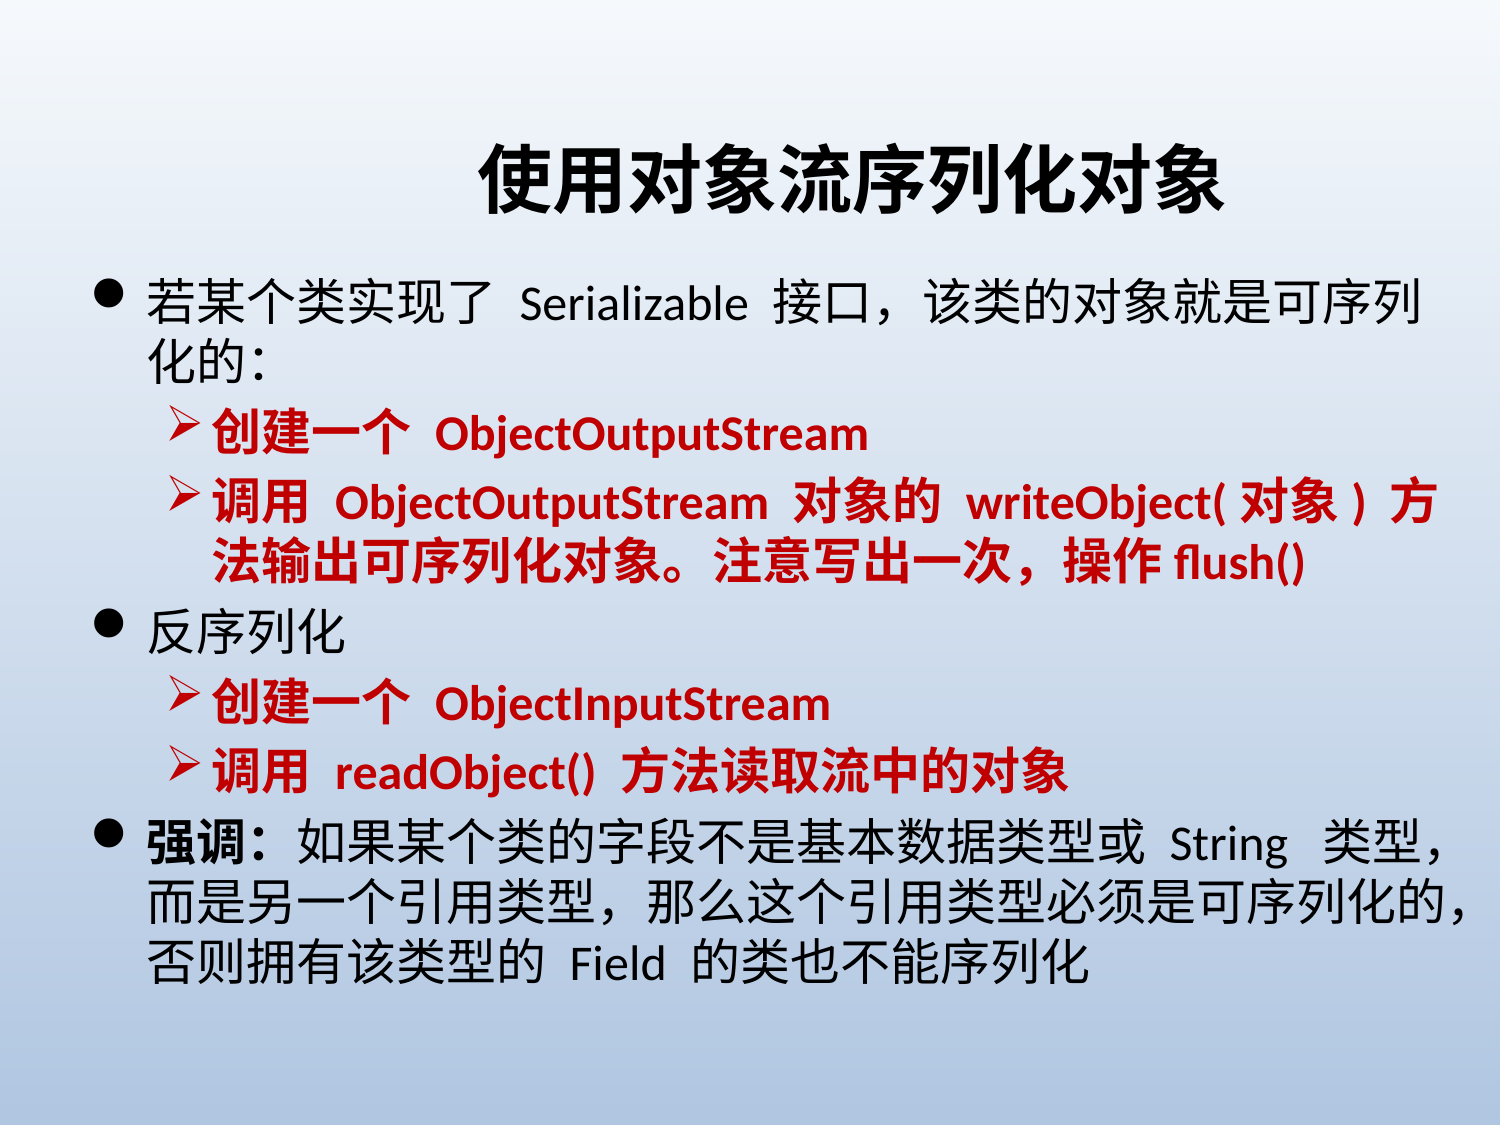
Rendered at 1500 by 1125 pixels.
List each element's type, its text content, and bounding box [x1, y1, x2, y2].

title 使用对象流序列化对象 [383, 113, 1322, 242]
list 若某个类实现了 Serializable 接口，该类的对象就是可序列化的： 创建一个 ObjectOutputStream 调用 ObjectOutputStream 对象的 writeObject(对象) 方法输出可序列化对象。注意写出一次，操作flush() 反序列化 创建一个 ObjectInputStream 调用 readObject() 方法读取流中的对象 强调：如果某个类的字段不是基本数据类型或 String 类型，而是另一个引用类型，那么这个引用类型必须是可序列化的，否则拥有该类型的 Field 的类也不能序列化 [75, 262, 1471, 1047]
